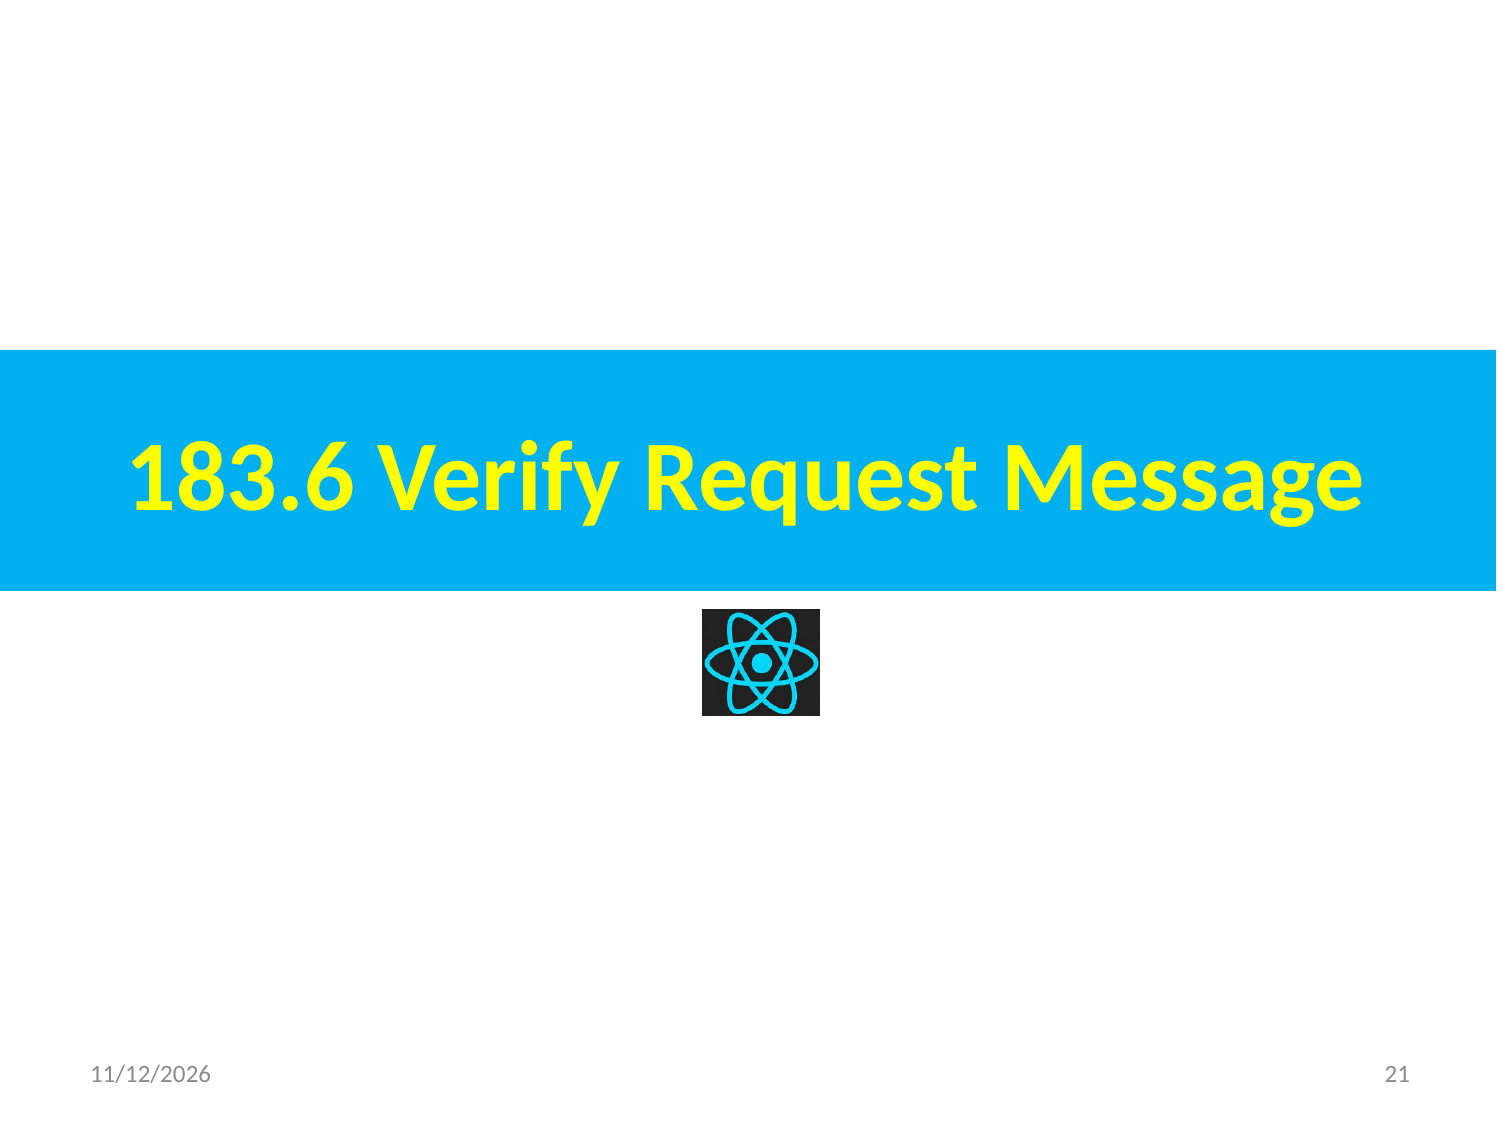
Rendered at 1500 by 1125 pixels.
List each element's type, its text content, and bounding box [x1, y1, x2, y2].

title 183.6 Verify Request Message [0, 349, 1496, 591]
picture [702, 609, 821, 716]
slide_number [75, 1042, 425, 1103]
slide_number 21 [1074, 1042, 1425, 1103]
